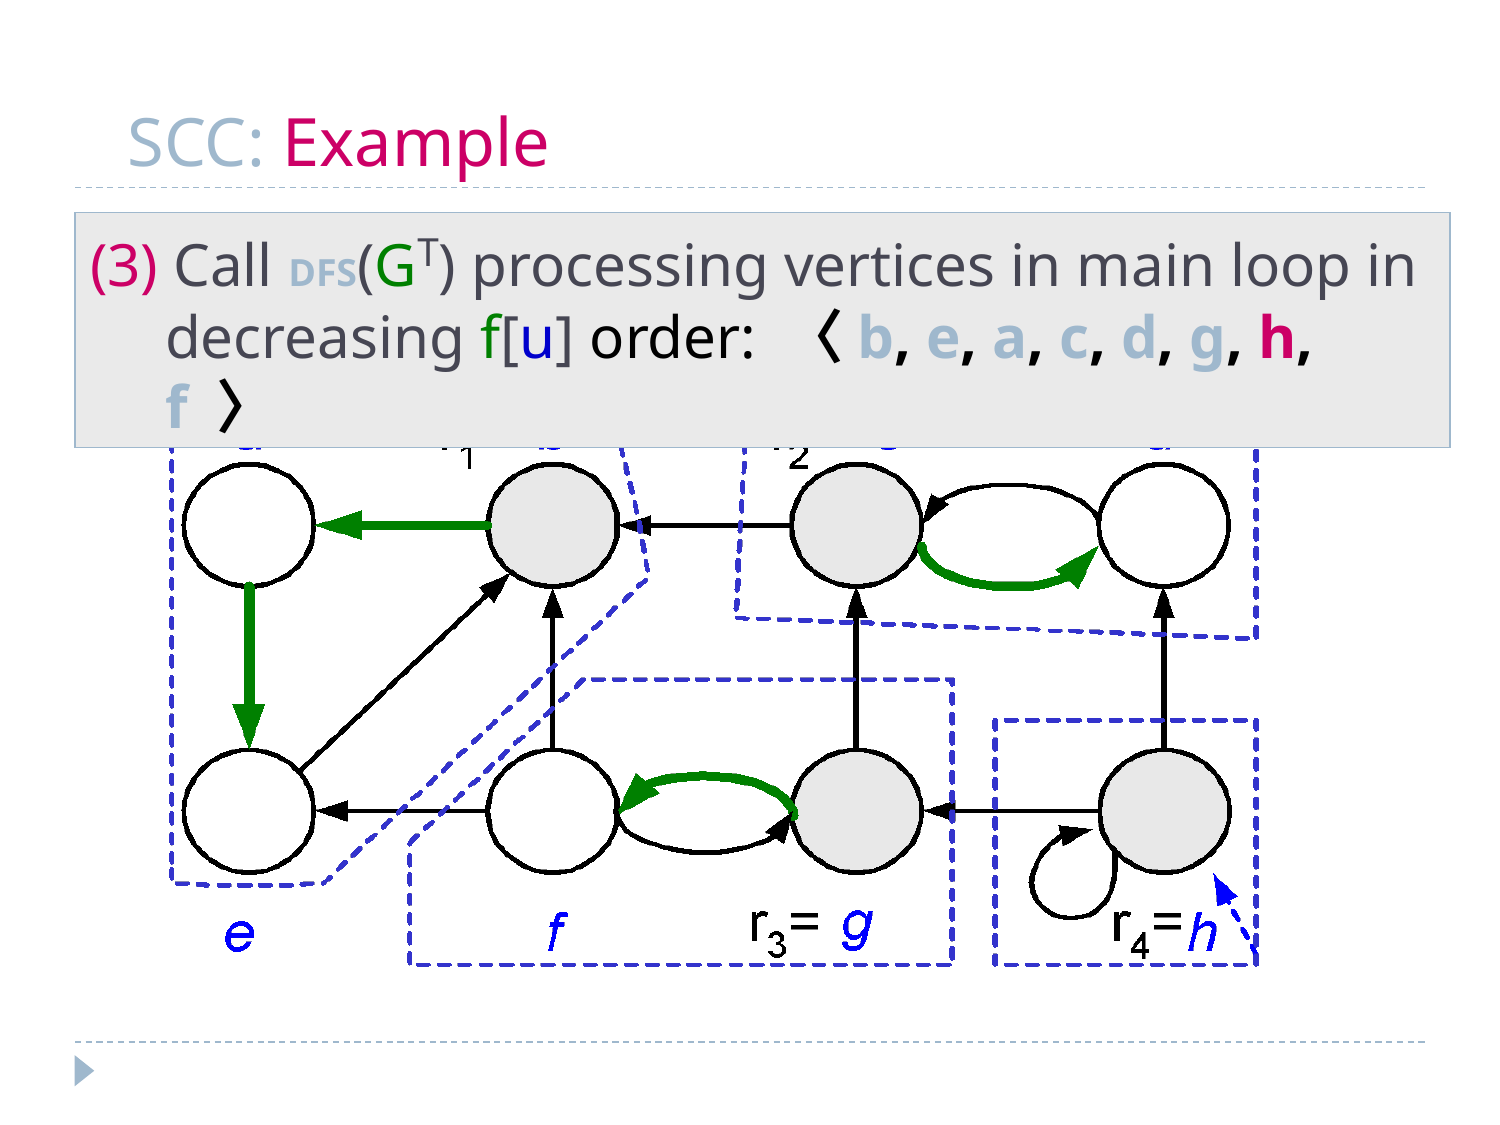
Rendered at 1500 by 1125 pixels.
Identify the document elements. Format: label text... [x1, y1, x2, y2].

title SCC: Example [112, 62, 1388, 188]
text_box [124, 318, 1288, 1051]
text_box (3) Call DFS(GT) processing vertices in main loop in decreasing f[u] order: 〈b, e, a, c, d, g, h, f 〉 [75, 212, 1450, 448]
